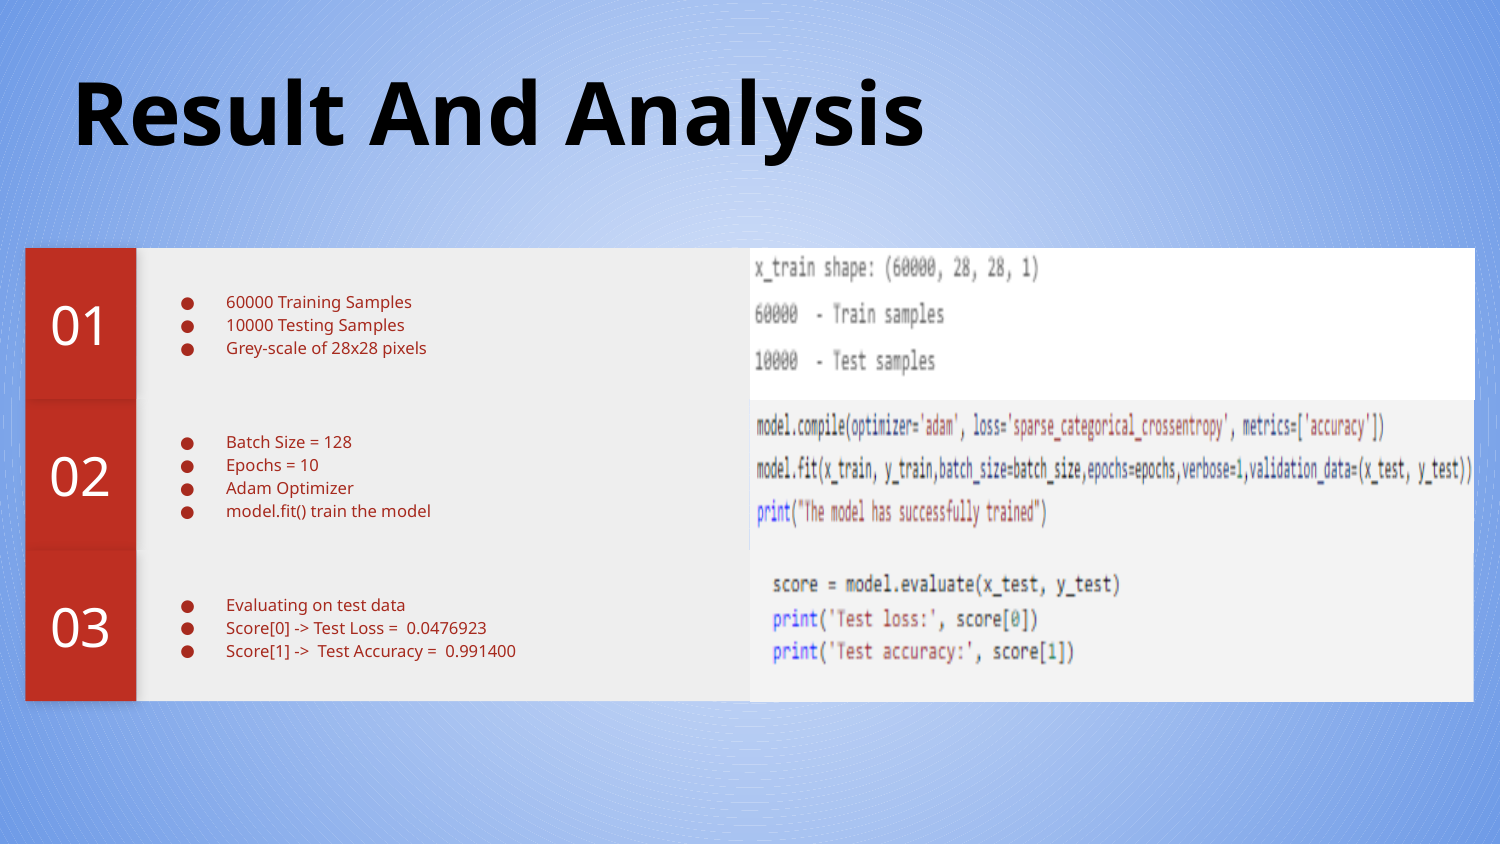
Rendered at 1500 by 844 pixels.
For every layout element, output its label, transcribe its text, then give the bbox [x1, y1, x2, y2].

text_box Result And Analysis [56, 41, 1455, 178]
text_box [25, 247, 748, 400]
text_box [25, 549, 748, 702]
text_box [25, 407, 750, 549]
picture [749, 247, 1475, 702]
